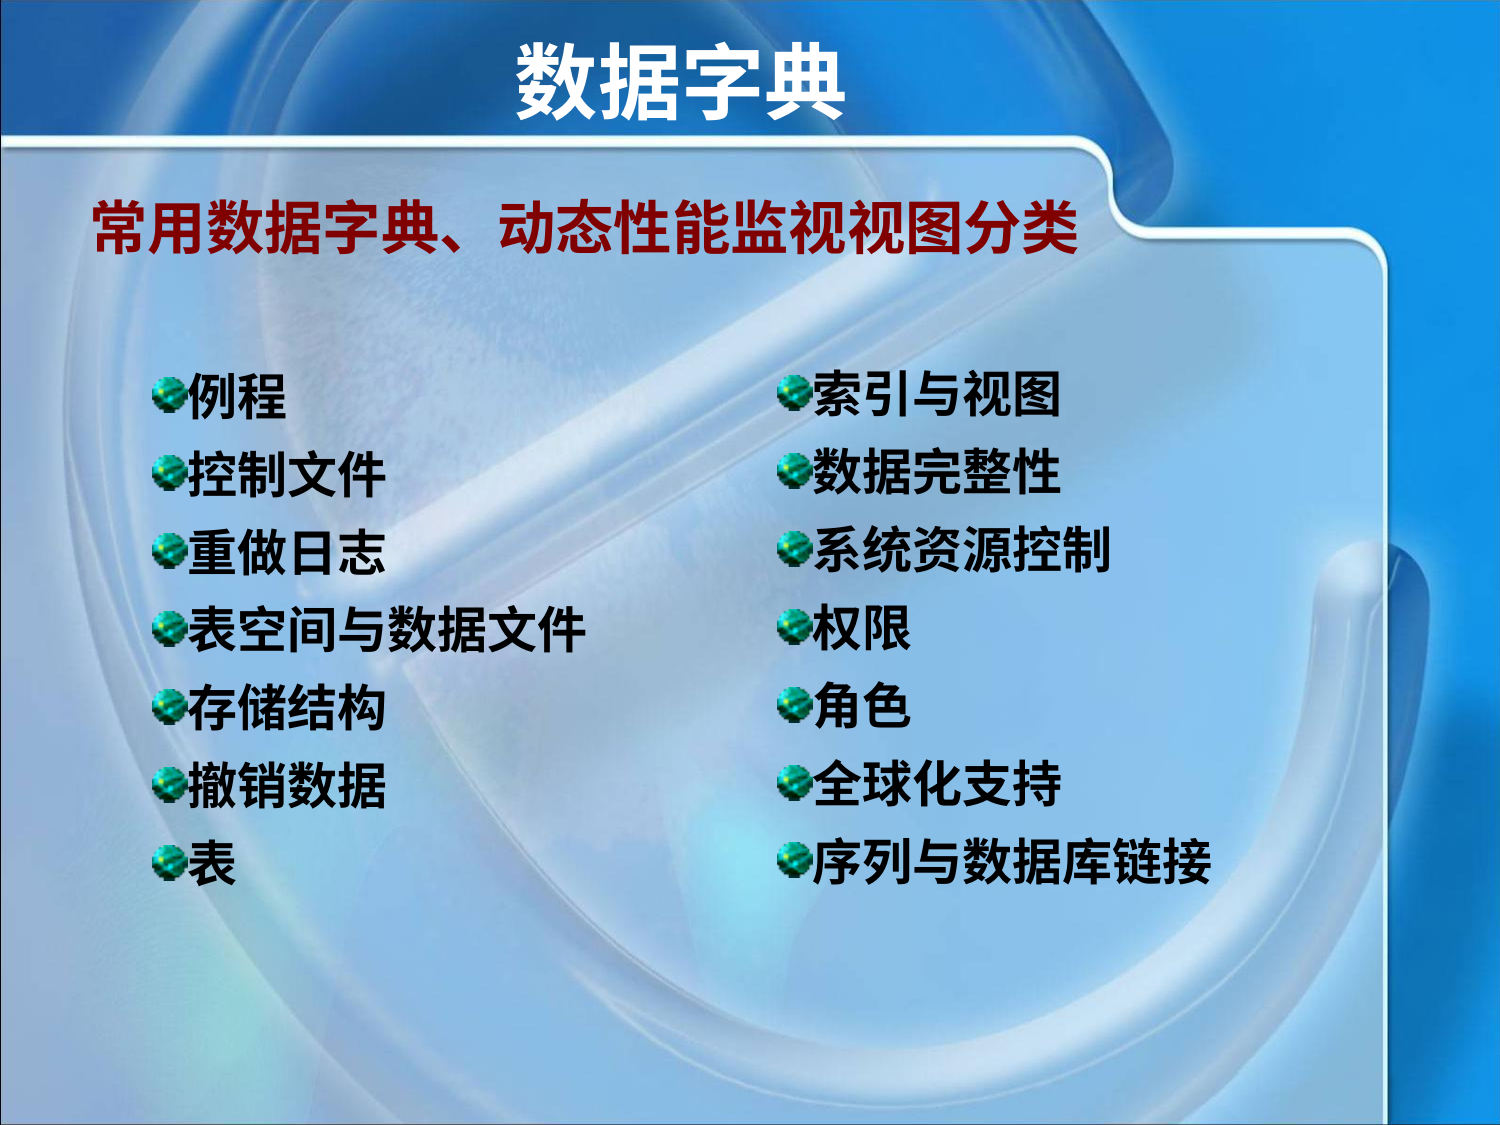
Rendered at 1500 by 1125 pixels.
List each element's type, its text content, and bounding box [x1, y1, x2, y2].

text_box 常用数据字典、动态性能监视视图分类 [74, 162, 1438, 269]
text_box 例程 控制文件 重做日志 表空间与数据文件 存储结构 撤销数据 表 [137, 339, 763, 901]
picture [0, 0, 1500, 1125]
text_box 数据字典 [49, 12, 1313, 148]
text_box 索引与视图 数据完整性 系统资源控制 权限 角色 全球化支持 序列与数据库链接 [762, 337, 1388, 898]
